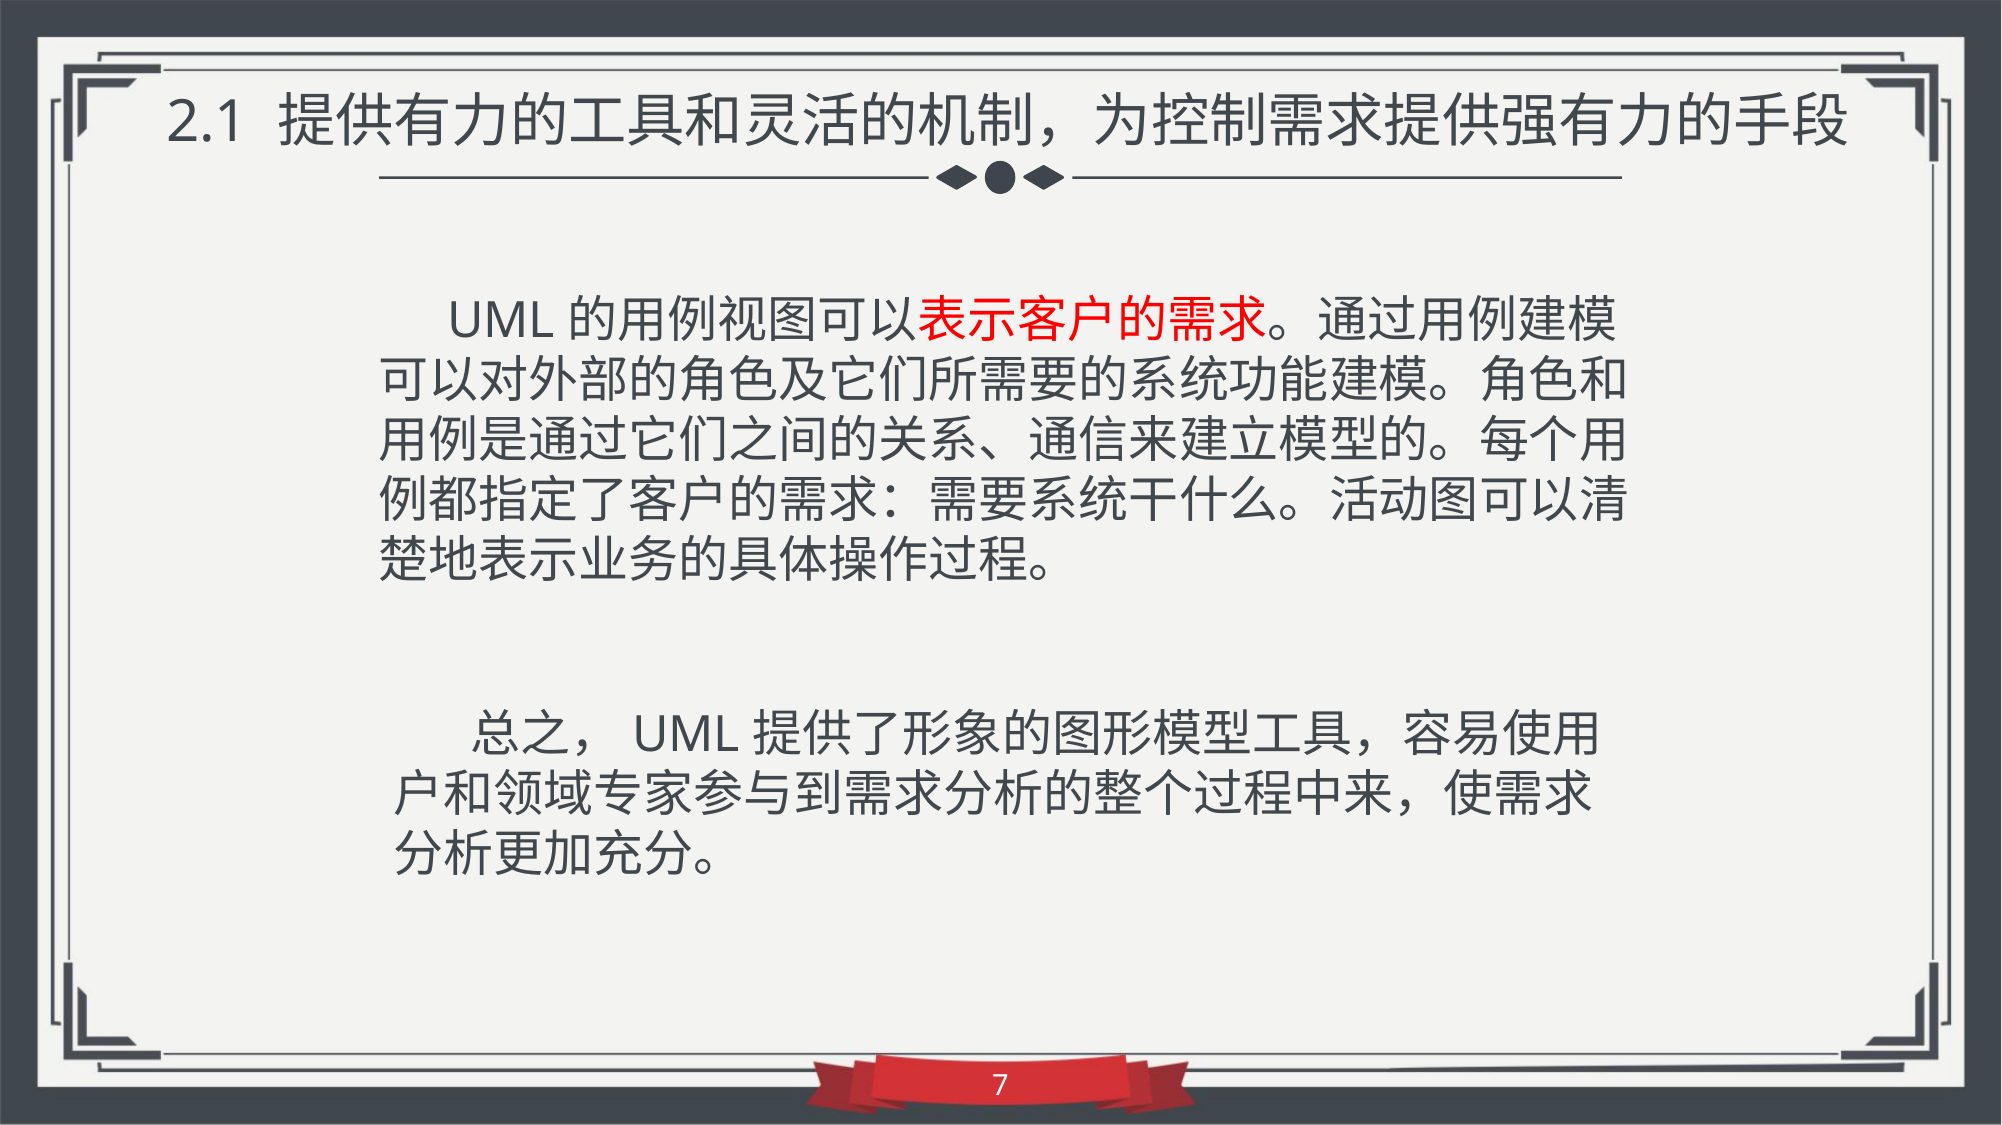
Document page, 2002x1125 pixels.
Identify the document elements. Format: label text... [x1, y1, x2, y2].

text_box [378, 160, 1623, 195]
text_box 总之，UML提供了形象的图形模型工具，容易使用户和领域专家参与到需求分析的整个过程中来，使需求分析更加充分。 [378, 693, 1652, 889]
text_box 2.1 提供有力的工具和灵活的机制，为控制需求提供强有力的手段 [165, 83, 1851, 154]
text_box UML的用例视图可以表示客户的需求。通过用例建模可以对外部的角色及它们所需要的系统功能建模。角色和用例是通过它们之间的关系、通信来建立模型的。每个用例都指定了客户的需求：需要系统干什么。活动图可以清楚地表示业务的具体操作过程。 [364, 279, 1652, 595]
picture [0, 0, 2002, 1125]
